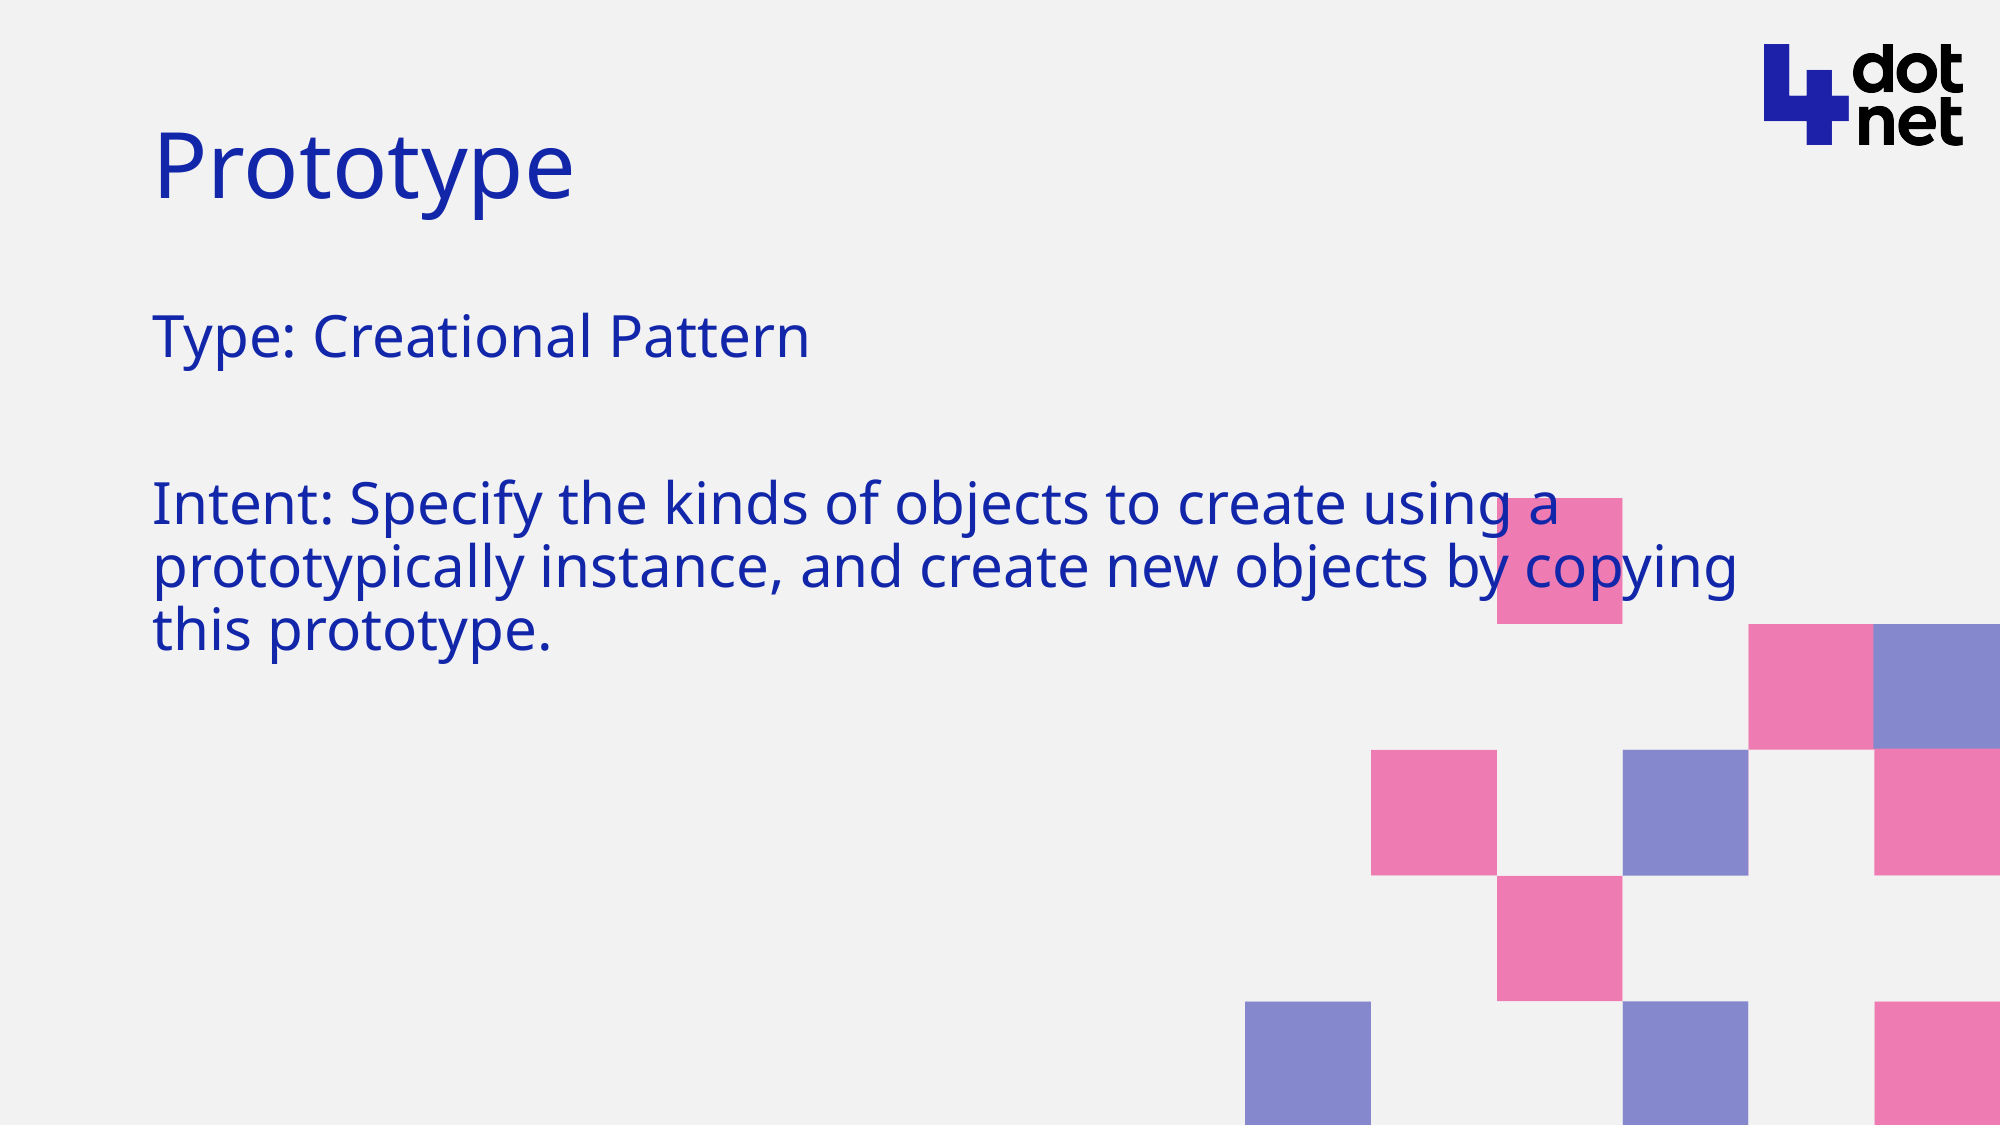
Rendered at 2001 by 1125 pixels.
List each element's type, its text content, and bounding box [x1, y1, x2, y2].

title Prototype [137, 59, 1863, 278]
picture [1764, 44, 1963, 146]
list Type: Creational Pattern Intent: Specify the kinds of objects to create using a prototypically instance, and create new objects by copying this prototype. [137, 299, 1863, 1014]
